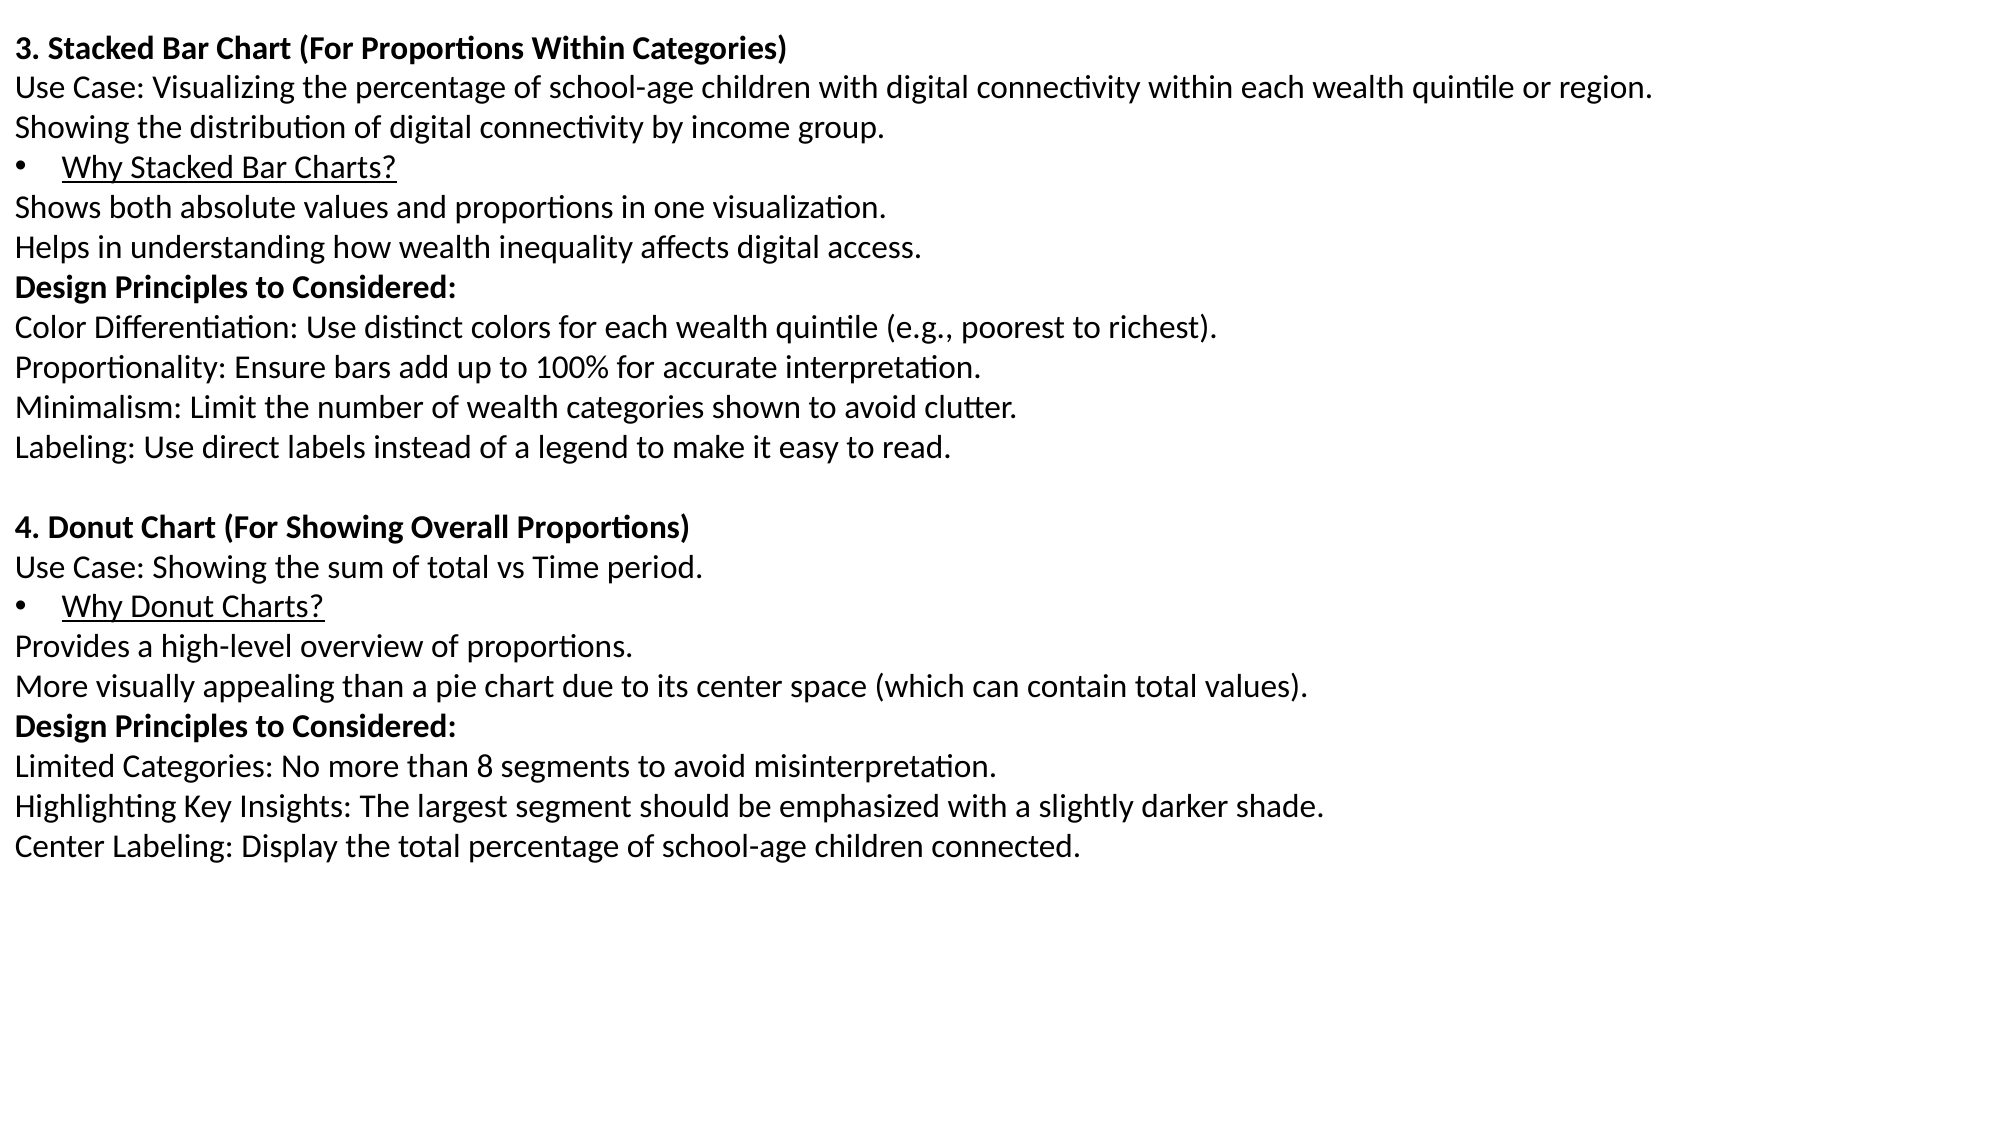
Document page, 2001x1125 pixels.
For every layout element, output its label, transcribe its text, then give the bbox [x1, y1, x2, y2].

text_box 3. Stacked Bar Chart (For Proportions Within Categories) Use Case: Visualizing the percentage of school-age children with digital connectivity within each wealth quintile or region. Showing the distribution of digital connectivity by income group. Why Stacked Bar Charts? Shows both absolute values and proportions in one visualization. Helps in understanding how wealth inequality affects digital access. Design Principles to Considered: Color Differentiation: Use distinct colors for each wealth quintile (e.g., poorest to richest). Proportionality: Ensure bars add up to 100% for accurate interpretation. Minimalism: Limit the number of wealth categories shown to avoid clutter. Labeling: Use direct labels instead of a legend to make it easy to read. 4. Donut Chart (For Showing Overall Proportions) Use Case: Showing the sum of total vs Time period. Why Donut Charts? Provides a high-level overview of proportions. More visually appealing than a pie chart due to its center space (which can contain total values). Design Principles to Considered: Limited Categories: No more than 8 segments to avoid misinterpretation. Highlighting Key Insights: The largest segment should be emphasized with a slightly darker shade. Center Labeling: Display the total percentage of school-age children connected. [0, 18, 1983, 1125]
